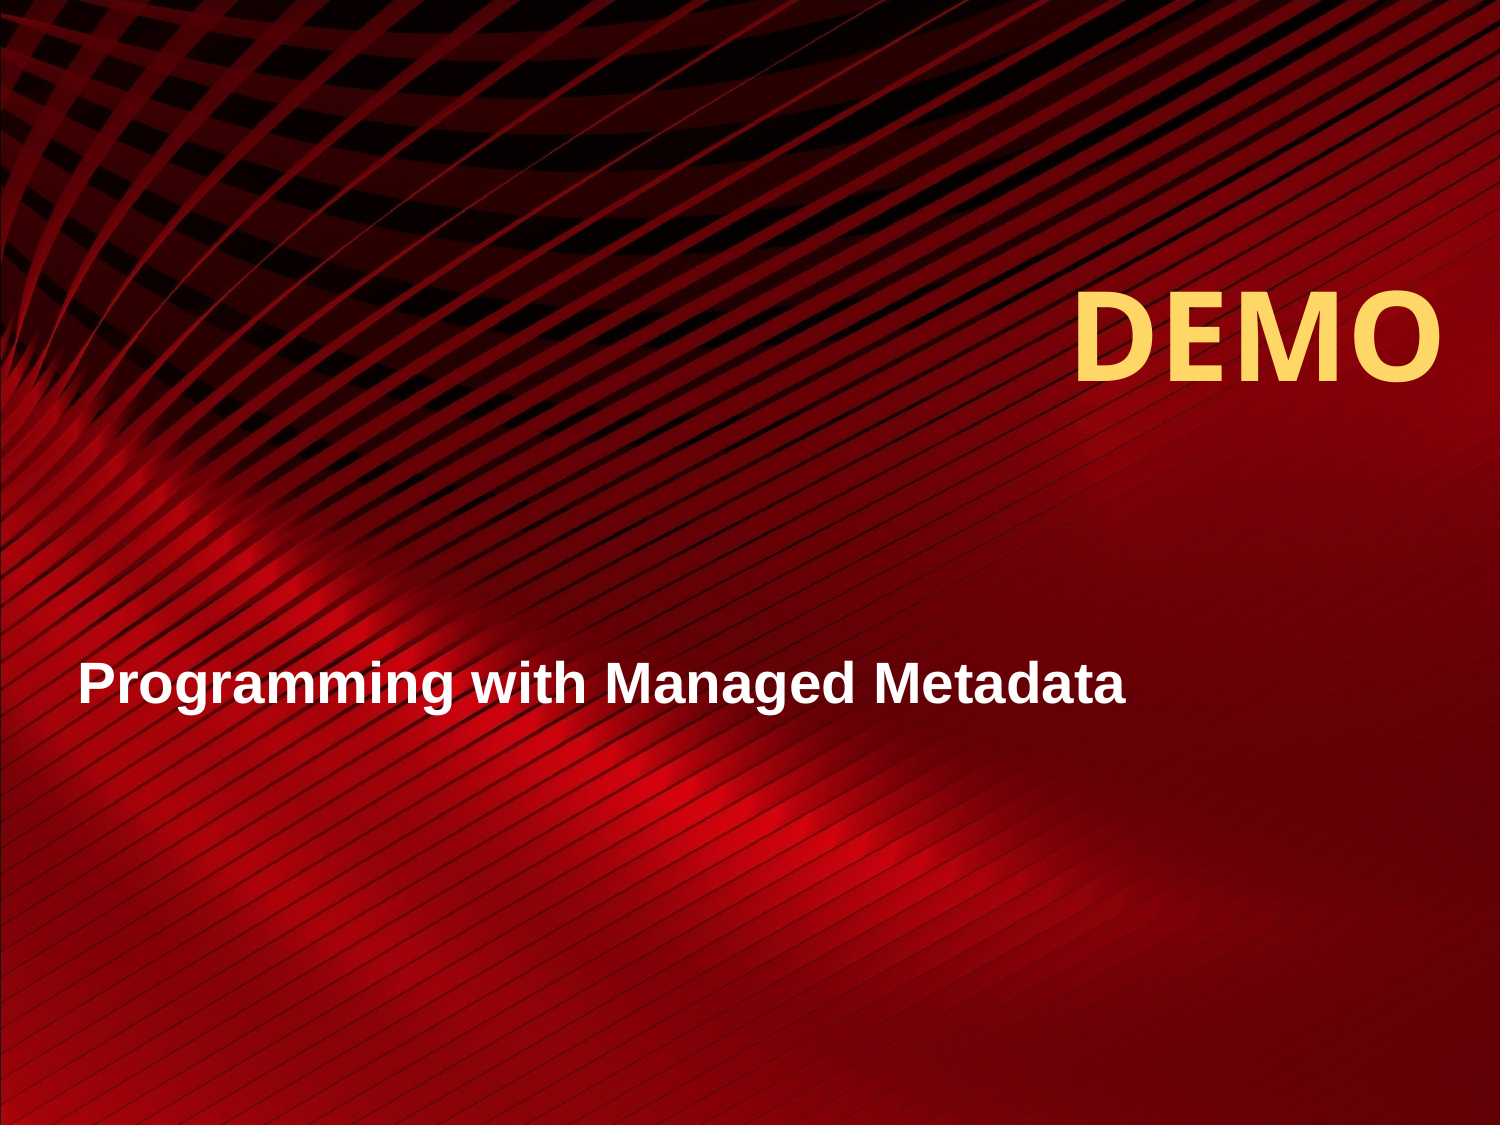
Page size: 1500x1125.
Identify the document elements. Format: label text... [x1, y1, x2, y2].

list Programming with Managed Metadata [62, 637, 1213, 813]
picture [0, 0, 1500, 1125]
title DEMO [50, 262, 1463, 400]
